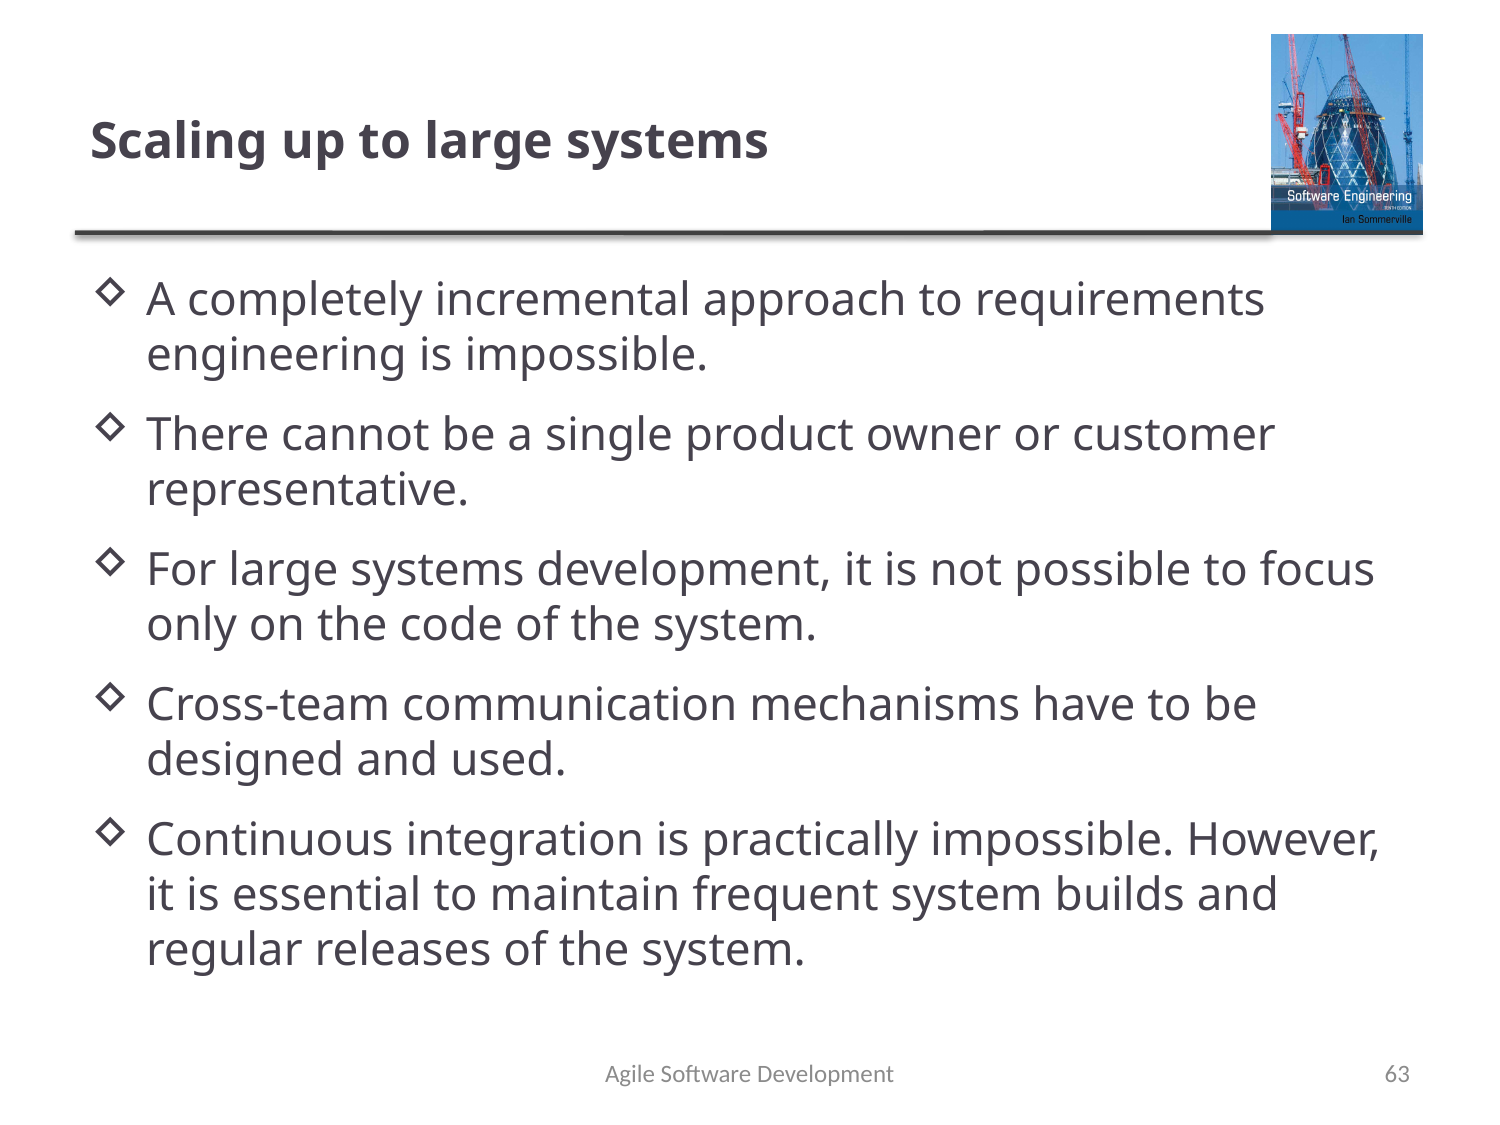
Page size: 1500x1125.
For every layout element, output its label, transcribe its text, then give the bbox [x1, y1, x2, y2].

picture [1271, 34, 1423, 230]
title Scaling up to large systems [74, 44, 1272, 233]
list A completely incremental approach to requirements engineering is impossible. There cannot be a single product owner or customer representative. For large systems development, it is not possible to focus only on the code of the system. Cross-team communication mechanisms have to be designed and used. Continuous integration is practically impossible. However, it is essential to maintain frequent system builds and regular releases of the system. [75, 262, 1425, 1005]
footer Agile Software Development [512, 1042, 988, 1103]
slide_number 63 [1074, 1042, 1425, 1103]
